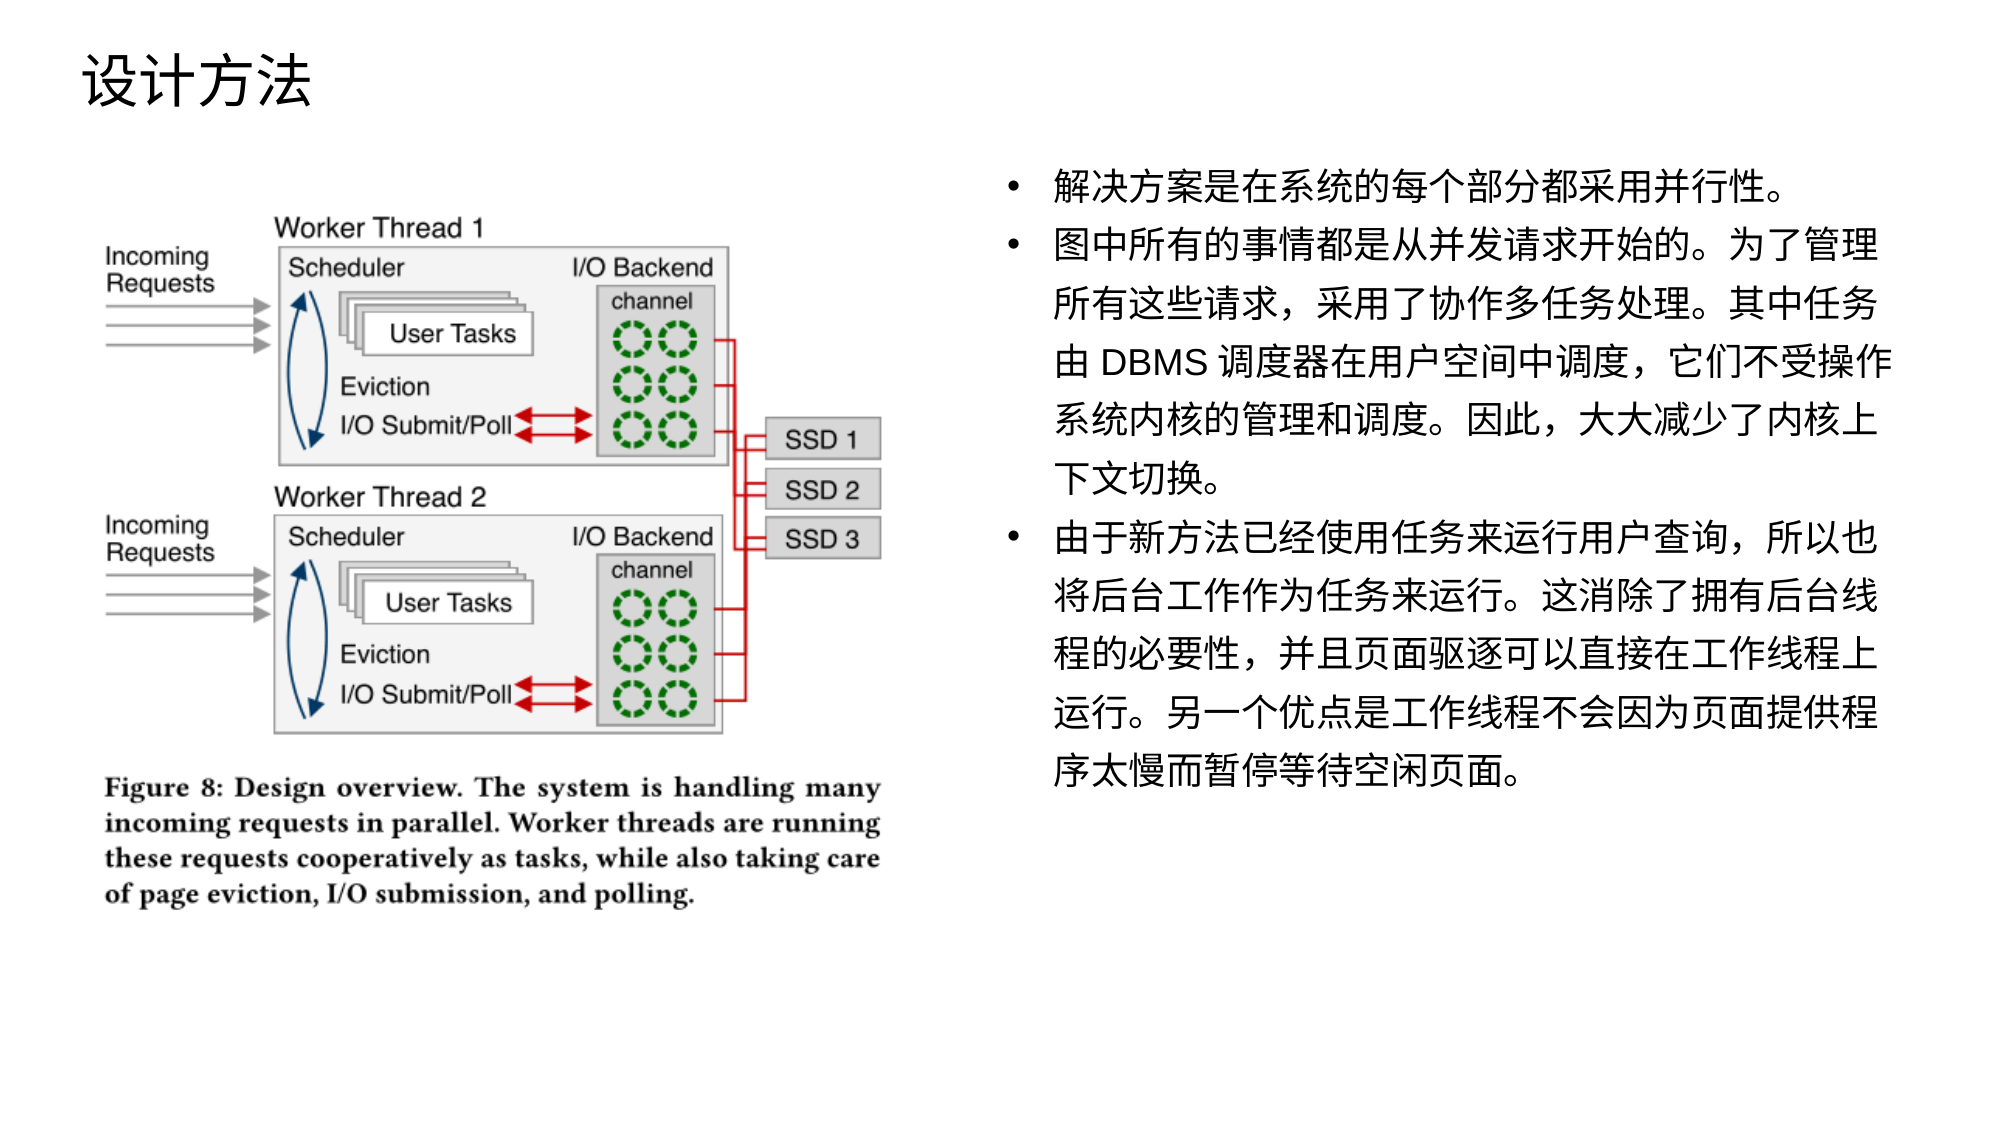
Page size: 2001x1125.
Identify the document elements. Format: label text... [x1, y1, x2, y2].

text_box 设计方法 [66, 37, 1520, 122]
text_box 解决方案是在系统的每个部分都采用并行性。 图中所有的事情都是从并发请求开始的。为了管理所有这些请求，采用了协作多任务处理。其中任务由DBMS调度器在用户空间中调度，它们不受操作系统内核的管理和调度。因此，大大减少了内核上下文切换。 由于新方法已经使用任务来运行用户查询，所以也将后台工作作为任务来运行。这消除了拥有后台线程的必要性，并且页面驱逐可以直接在工作线程上运行。另一个优点是工作线程不会因为页面提供程序太慢而暂停等待空闲页面。 [992, 141, 1912, 881]
picture [65, 203, 908, 924]
